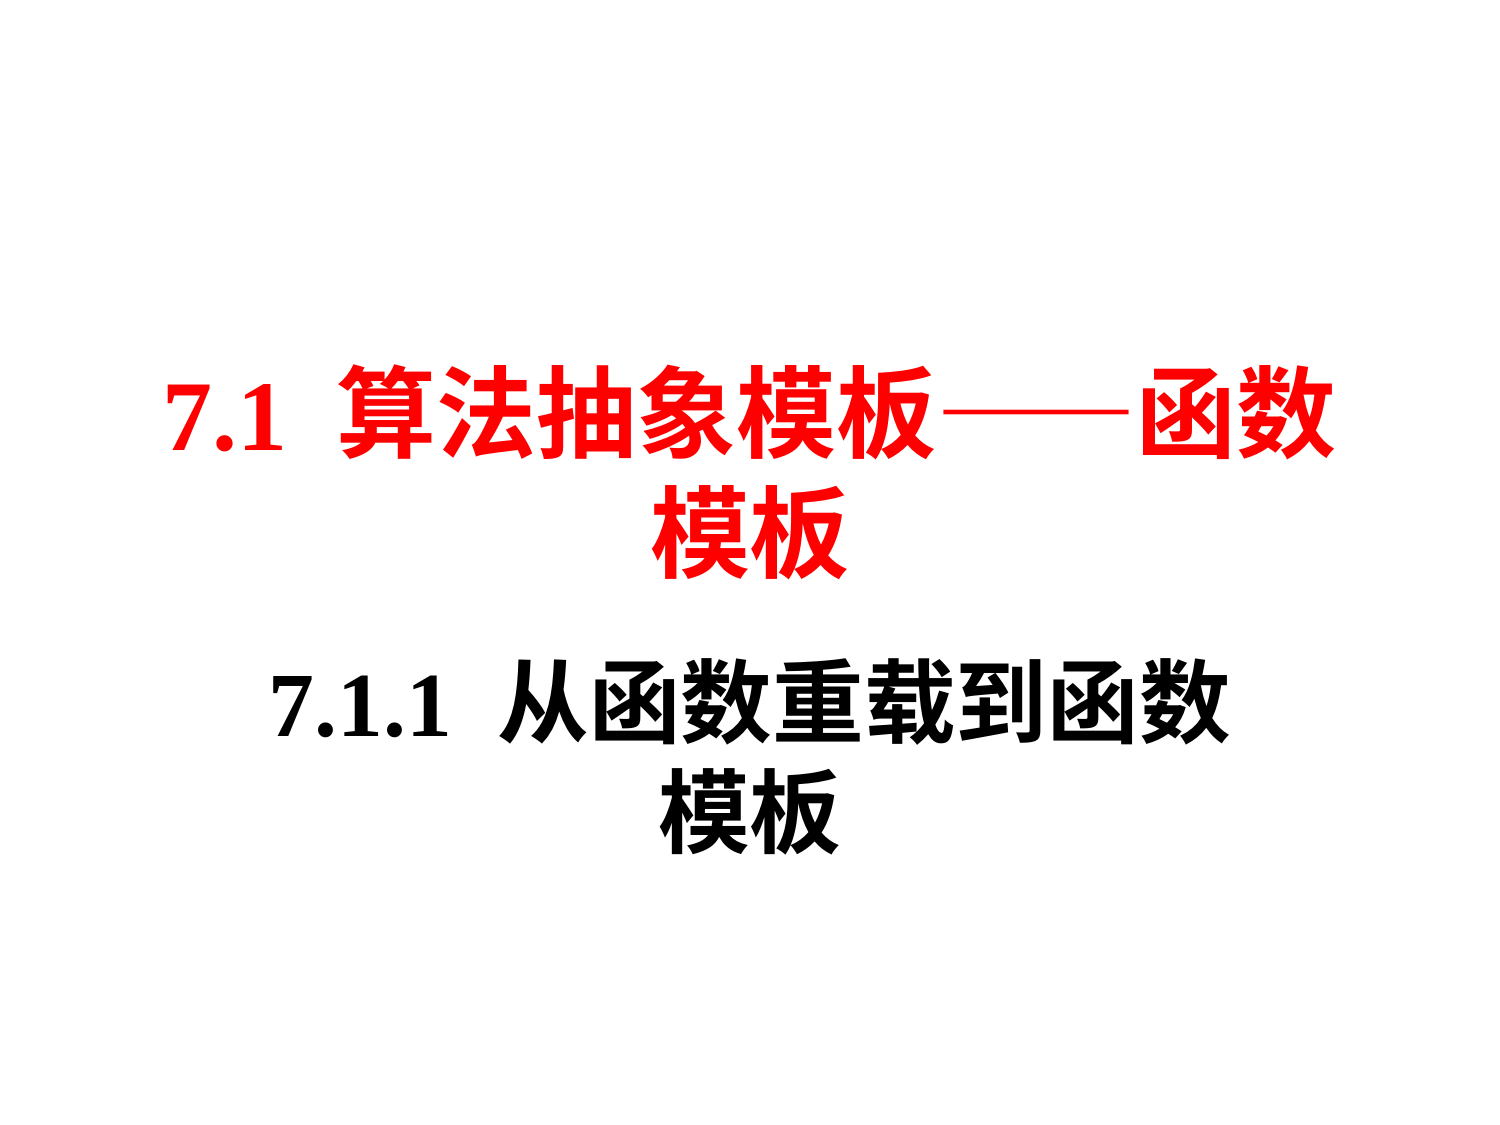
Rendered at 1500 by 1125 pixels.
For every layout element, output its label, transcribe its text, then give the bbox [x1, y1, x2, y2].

title 7.1 算法抽象模板——函数模板 [112, 349, 1388, 591]
subtitle 7.1.1 从函数重载到函数模板 [224, 637, 1276, 926]
